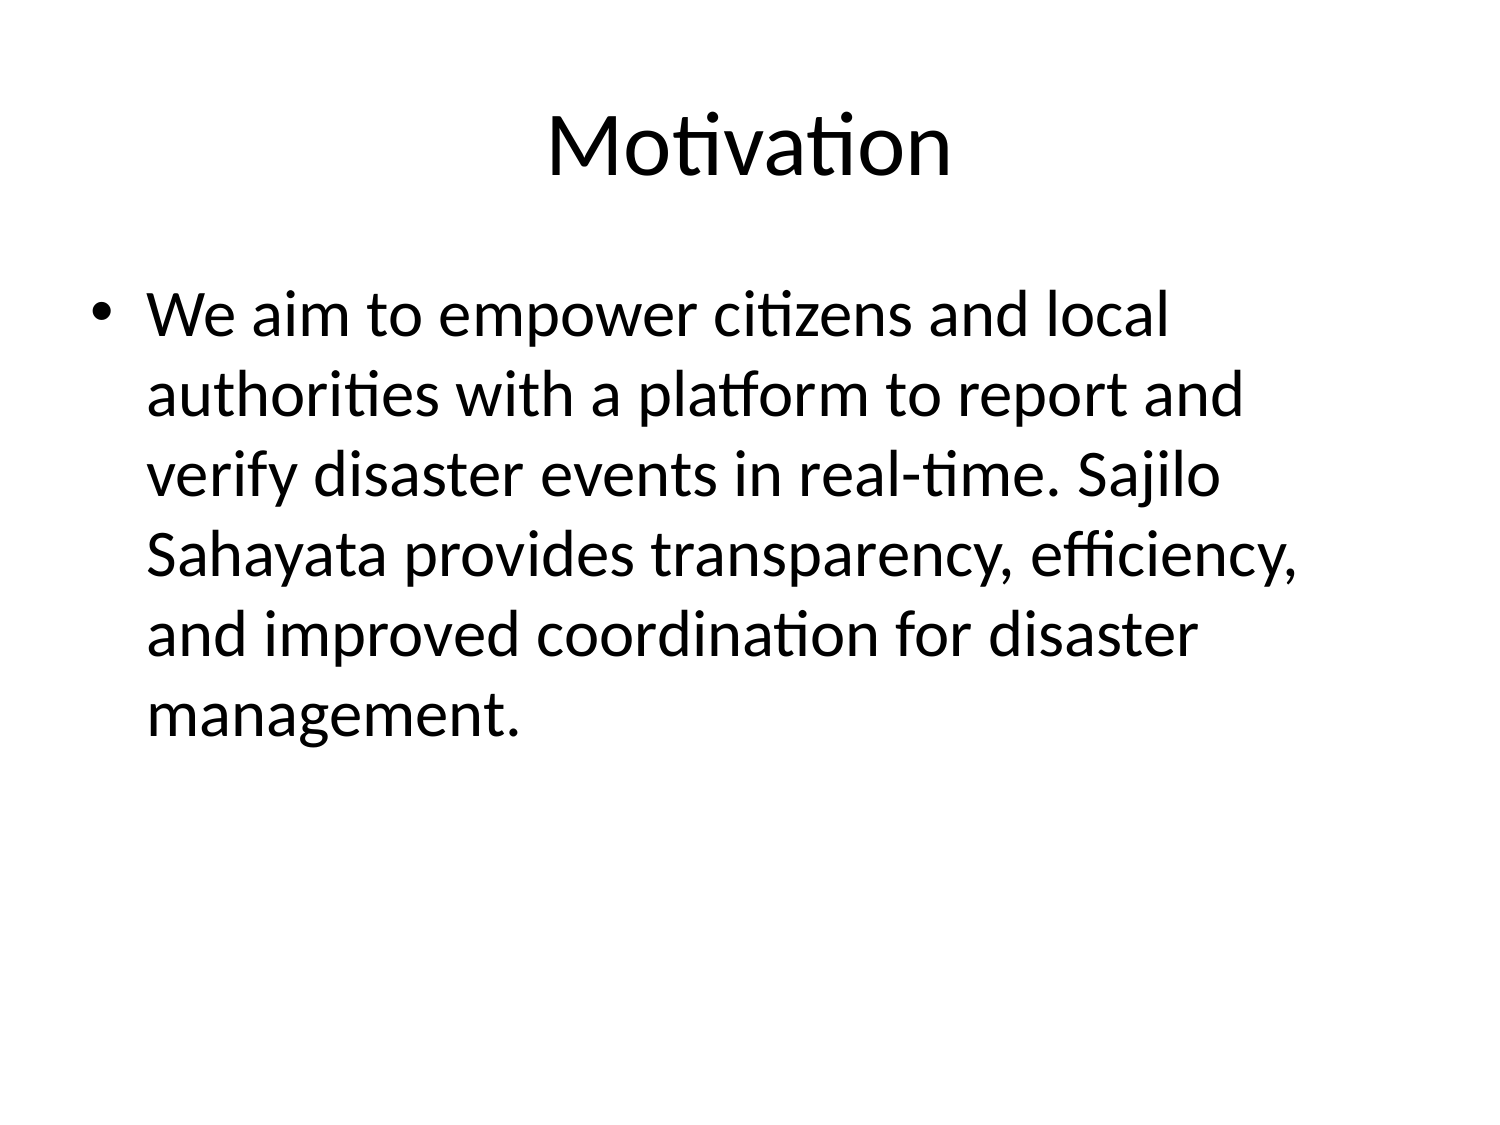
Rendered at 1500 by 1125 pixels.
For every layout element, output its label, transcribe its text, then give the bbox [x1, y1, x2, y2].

title Motivation [75, 45, 1425, 233]
list We aim to empower citizens and local authorities with a platform to report and verify disaster events in real-time. Sajilo Sahayata provides transparency, efficiency, and improved coordination for disaster management. [75, 262, 1425, 1005]
